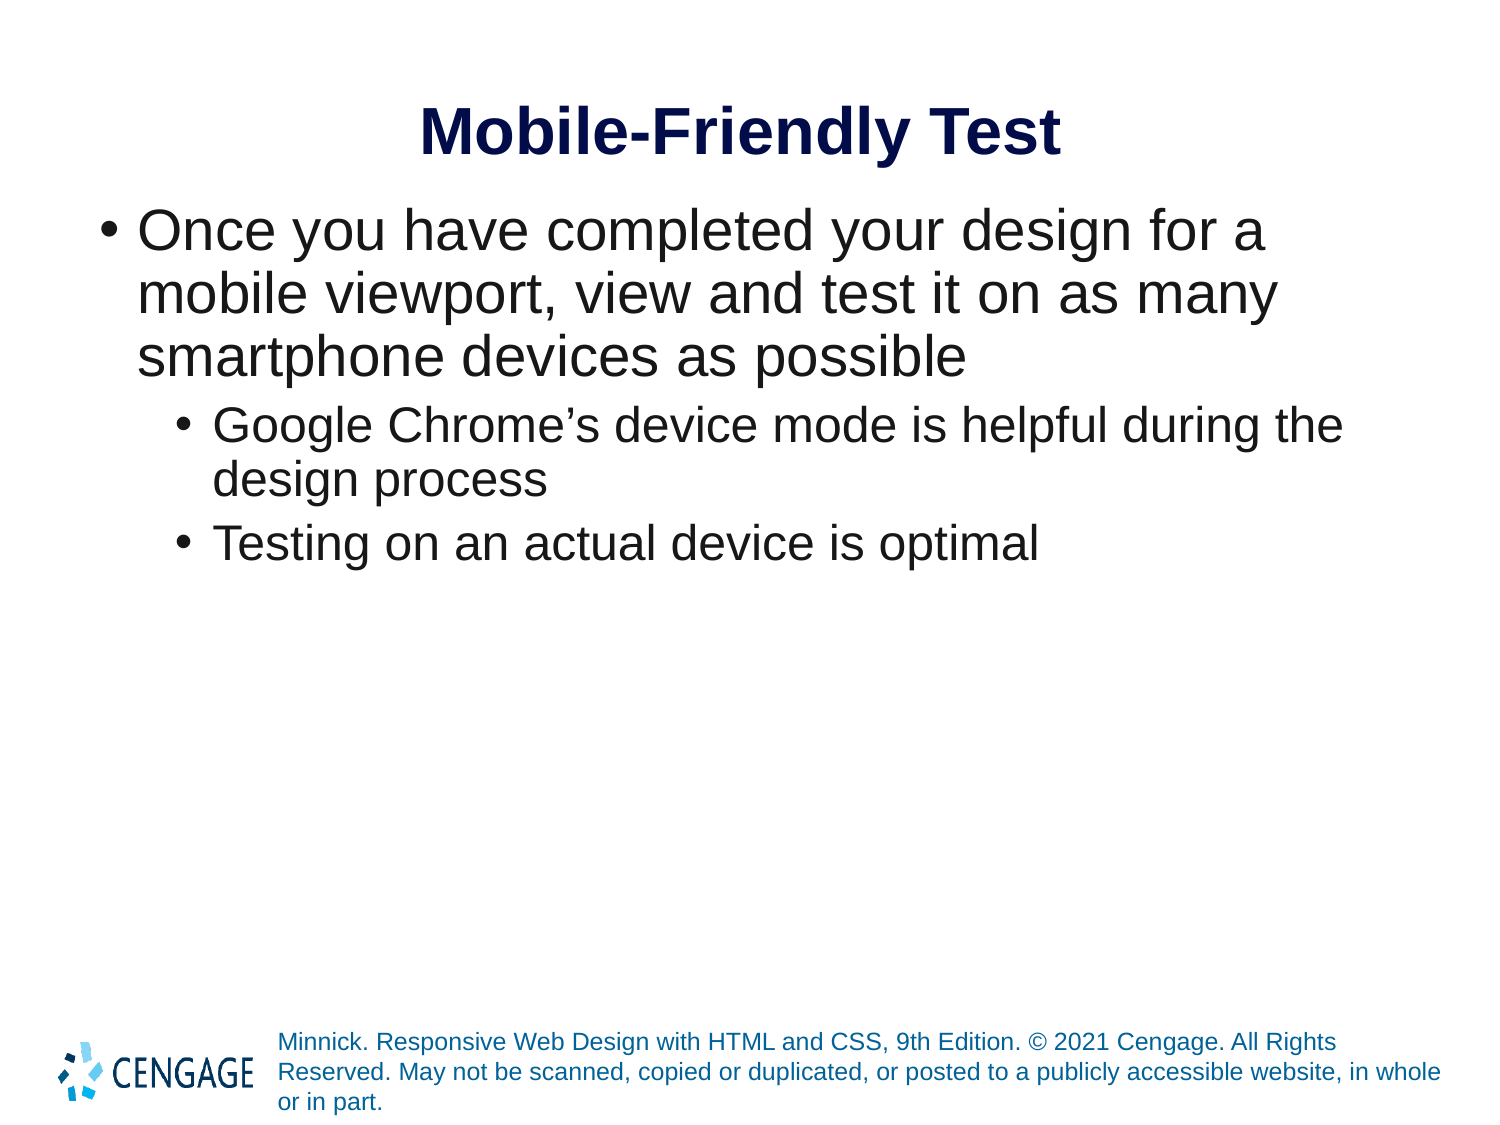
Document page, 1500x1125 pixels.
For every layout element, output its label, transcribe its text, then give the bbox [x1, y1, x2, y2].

title Mobile-Friendly Test [103, 24, 1397, 175]
picture [58, 1042, 253, 1101]
footer Minnick. Responsive Web Design with HTML and CSS, 9th Edition. © 2021 Cengage. All Rights Reserved. May not be scanned, copied or duplicated, or posted to a publicly accessible website, in whole or in part. [262, 1040, 1475, 1100]
list Once you have completed your design for a mobile viewport, view and test it on as many smartphone devices as possible Google Chrome’s device mode is helpful during the design process Testing on an actual device is optimal [99, 200, 1397, 1024]
